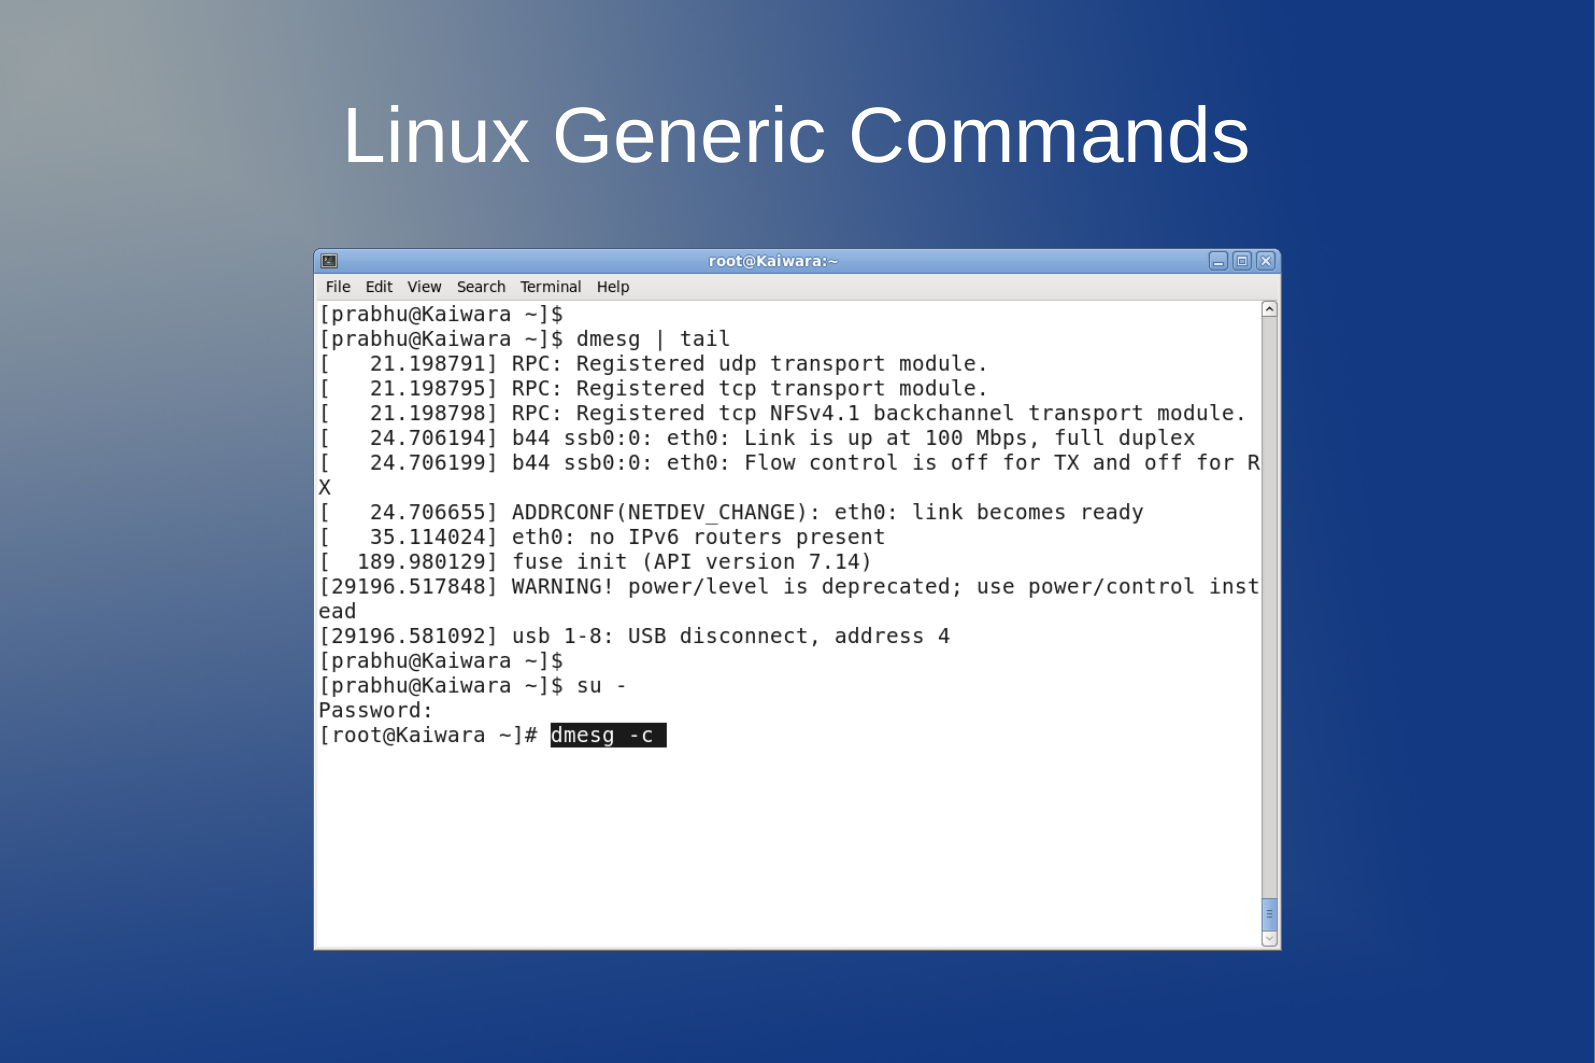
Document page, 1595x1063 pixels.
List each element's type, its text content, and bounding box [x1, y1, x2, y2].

title Linux Generic Commands [79, 42, 1515, 220]
picture [0, 0, 1595, 1063]
